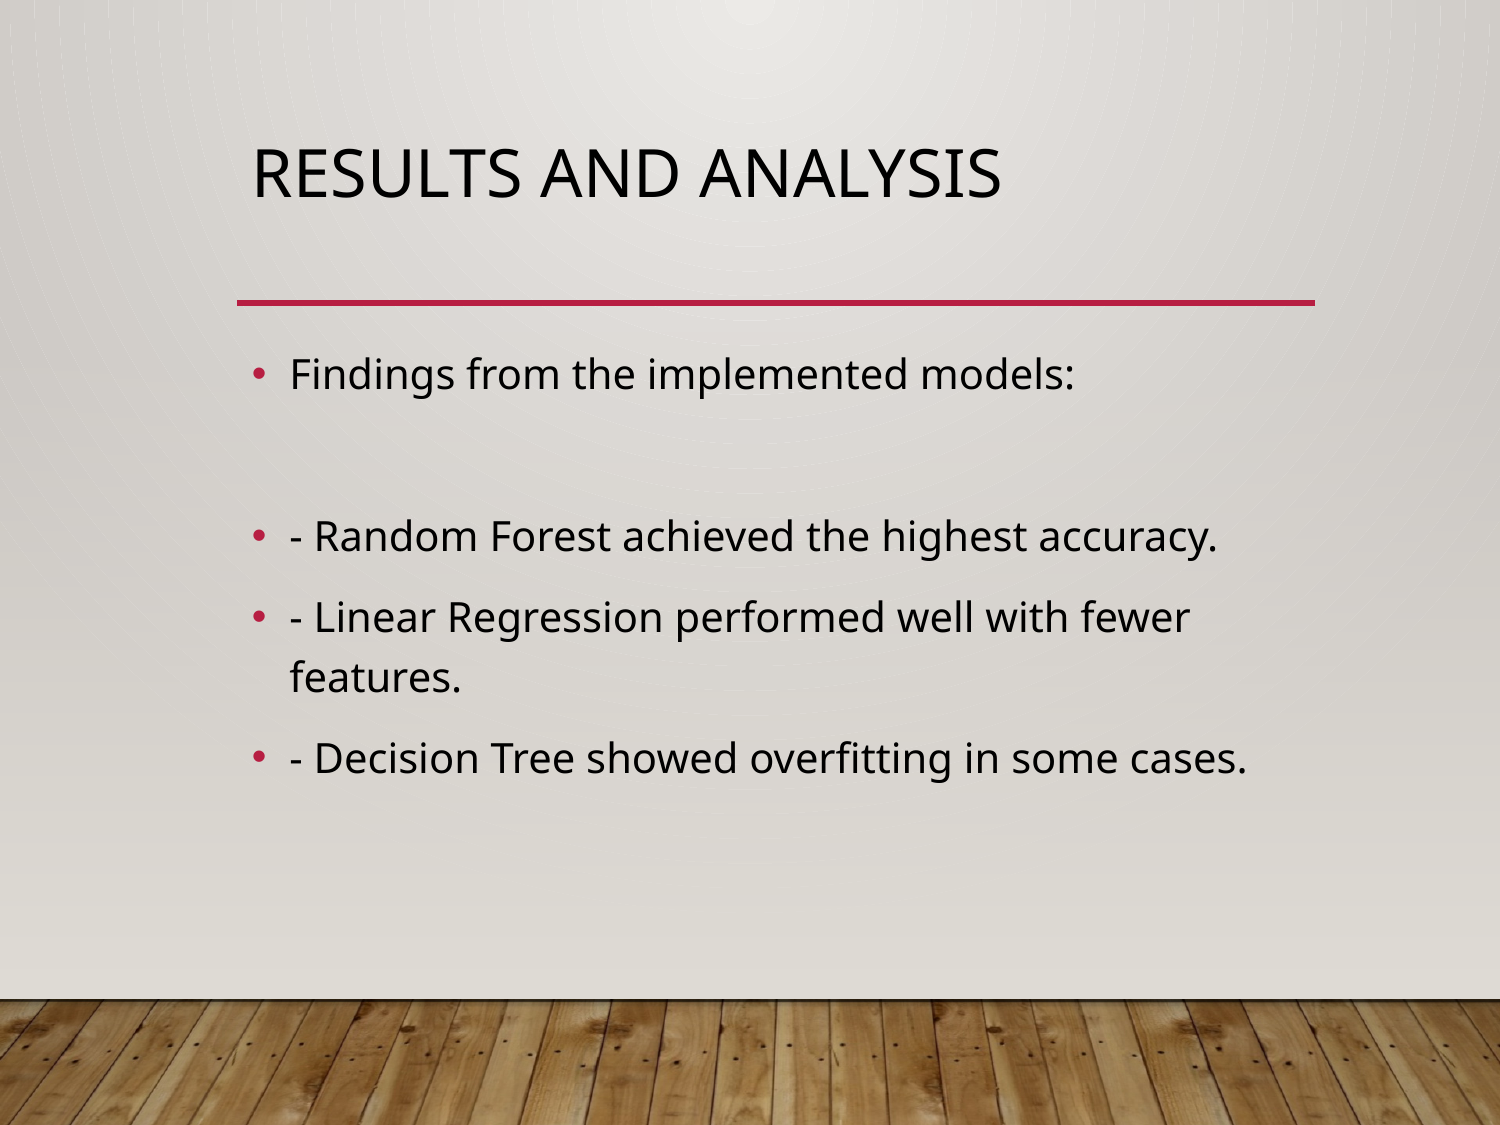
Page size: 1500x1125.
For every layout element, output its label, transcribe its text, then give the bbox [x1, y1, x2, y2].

picture [0, 999, 1500, 1125]
title Results and Analysis [236, 131, 1315, 305]
list Findings from the implemented models: - Random Forest achieved the highest accuracy. - Linear Regression performed well with fewer features. - Decision Tree showed overfitting in some cases. [236, 330, 1315, 897]
